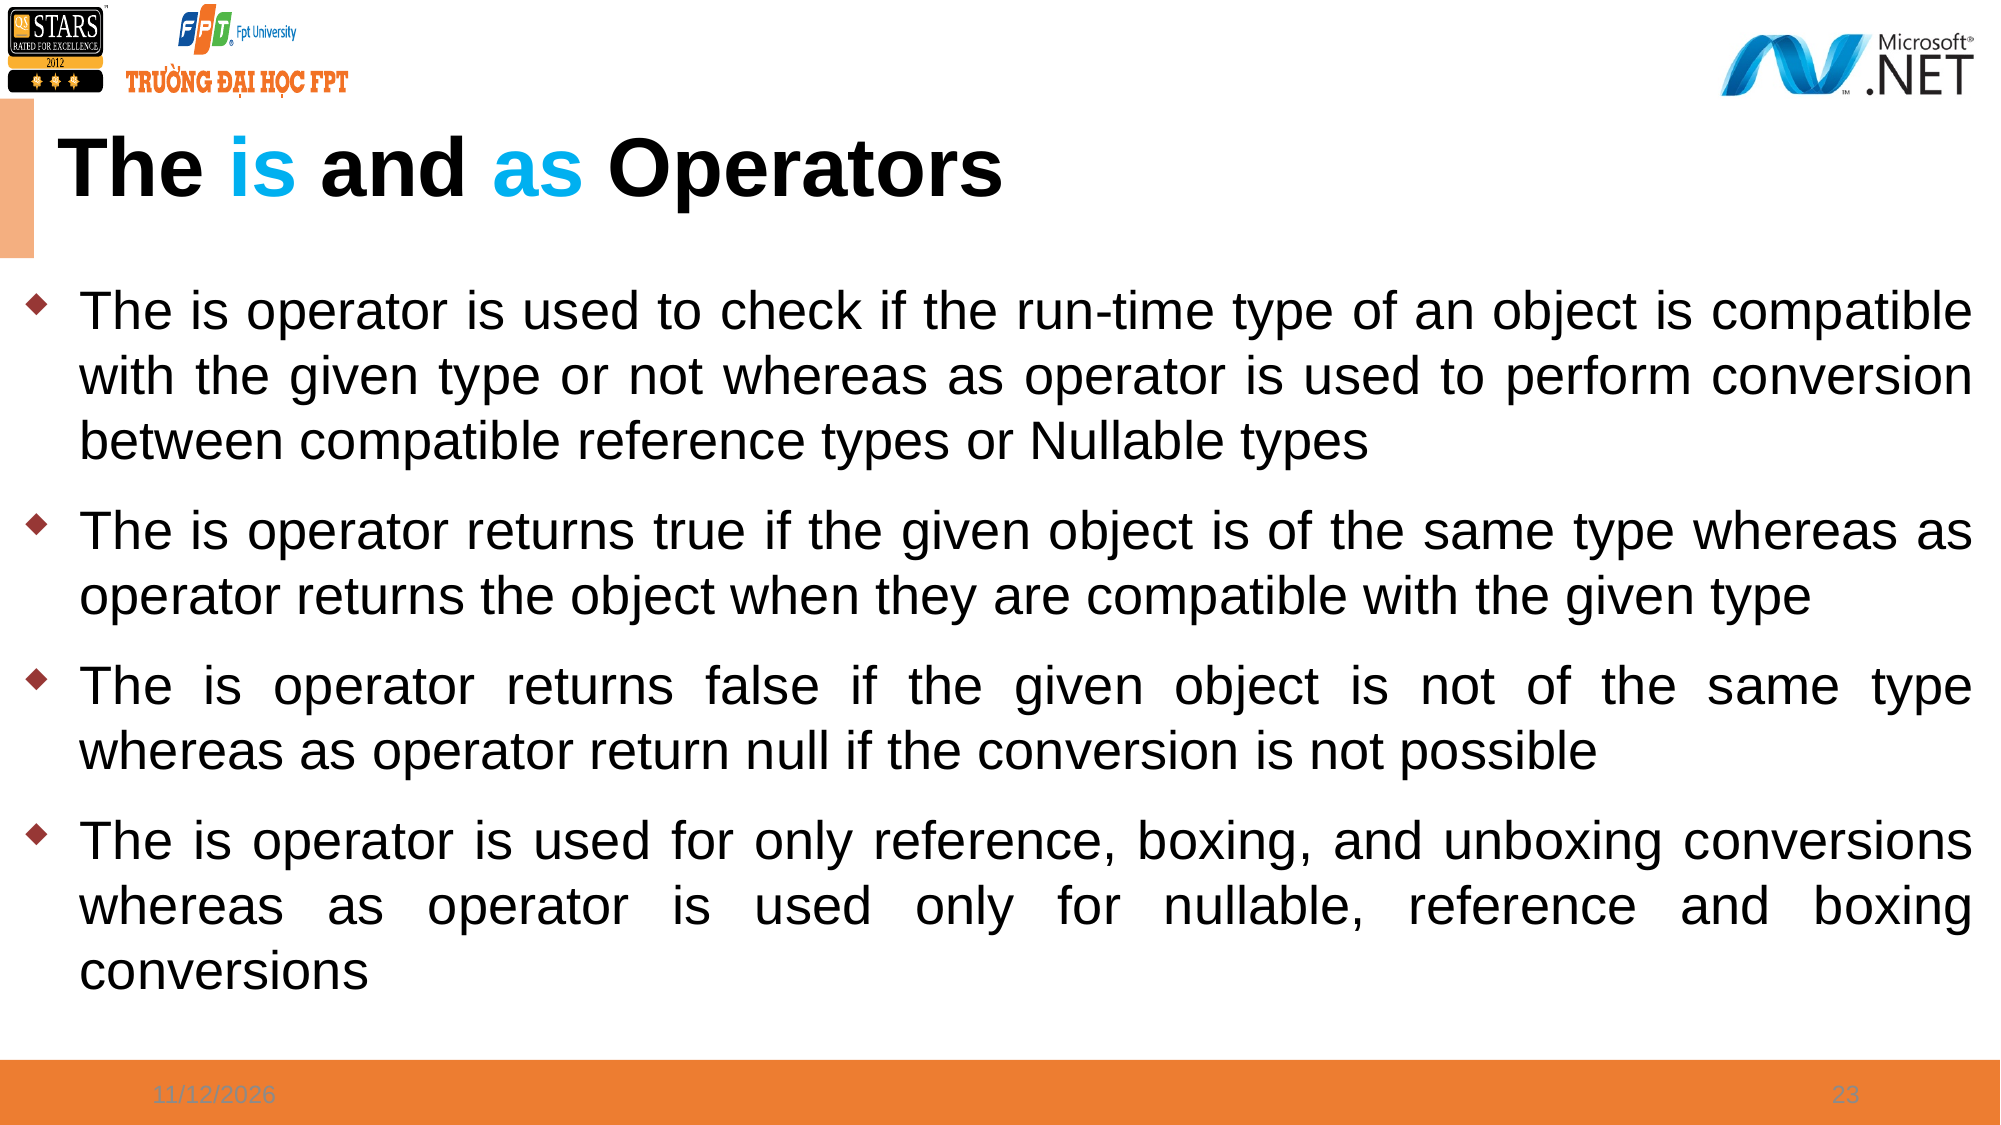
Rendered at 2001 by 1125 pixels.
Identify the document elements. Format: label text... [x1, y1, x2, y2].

picture [1685, 0, 2001, 129]
slide_number 23 [1424, 1063, 1875, 1123]
text_box The is operator is used to check if the run-time type of an object is compatible with the given type or not whereas as operator is used to perform conversion between compatible reference types or Nullable types The is operator returns true if the given object is of the same type whereas as operator returns the object when they are compatible with the given type The is operator returns false if the given object is not of the same type whereas as operator return null if the conversion is not possible The is operator is used for only reference, boxing, and unboxing conversions whereas as operator is used only for nullable, reference and boxing conversions [8, 268, 1992, 1008]
text_box The is and as Operators [42, 117, 1131, 221]
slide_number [137, 1063, 588, 1123]
